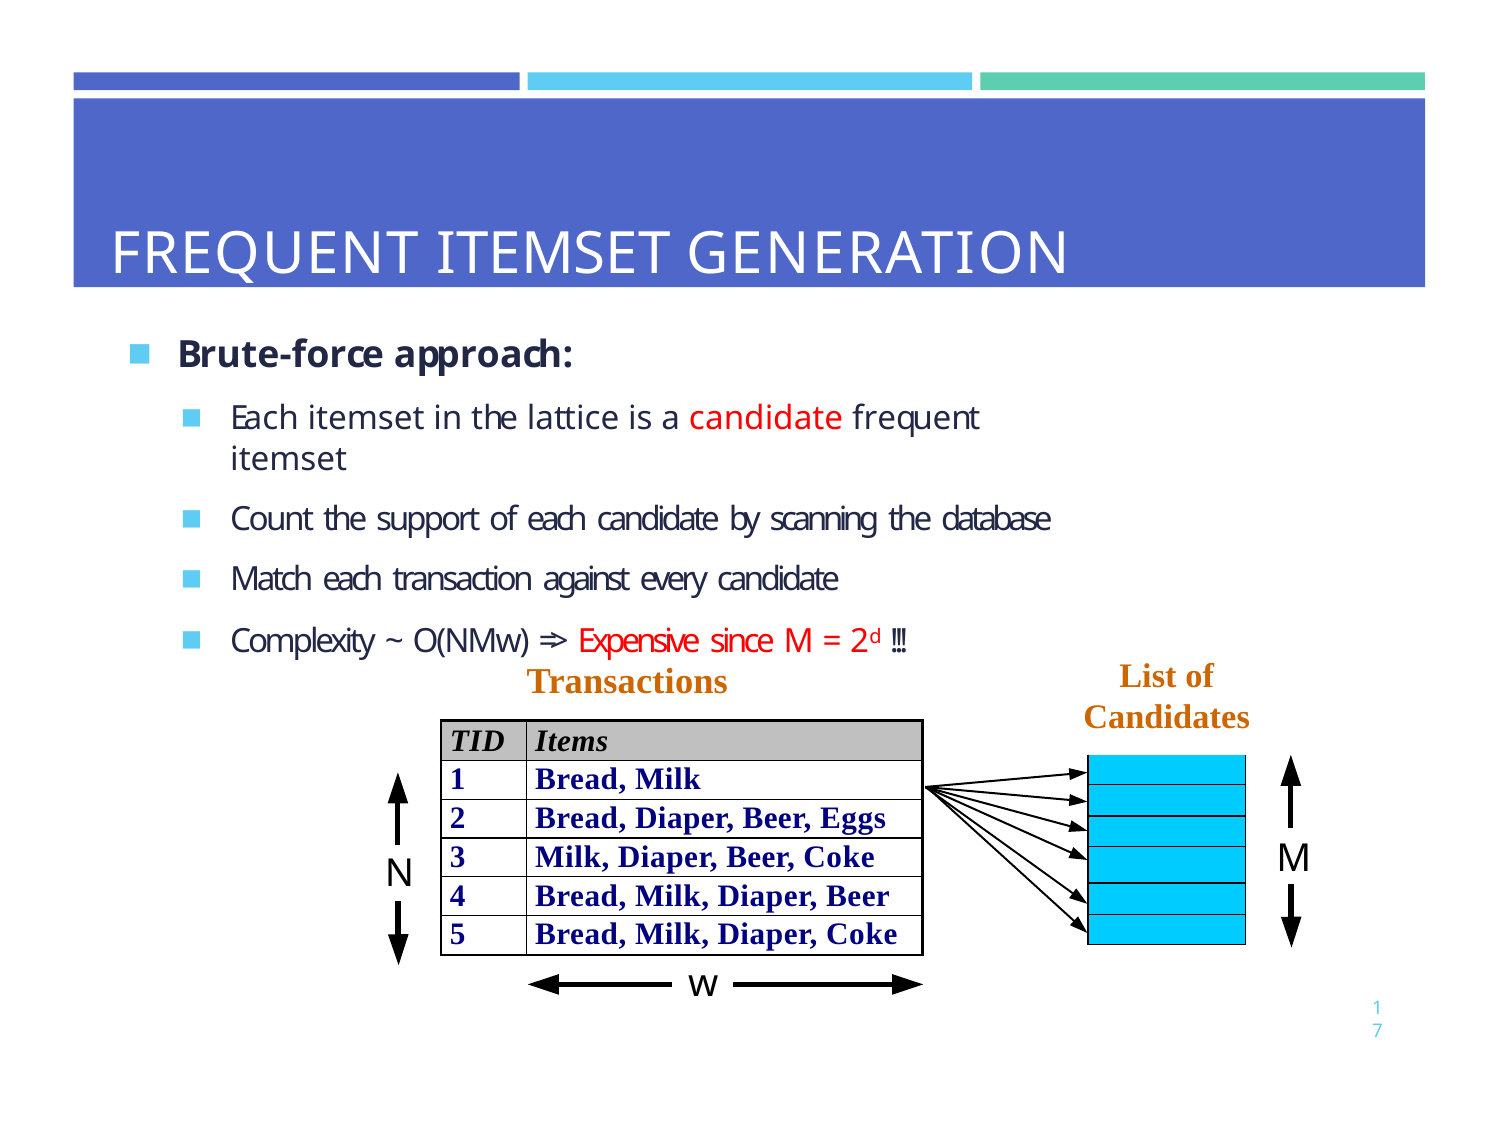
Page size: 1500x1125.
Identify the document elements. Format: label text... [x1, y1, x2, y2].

text_box M [1274, 830, 1312, 880]
table_cell [1089, 915, 1245, 944]
table_header [1089, 755, 1245, 784]
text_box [527, 973, 672, 996]
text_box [924, 767, 1088, 934]
table_cell 2 [442, 800, 526, 837]
table_cell [1092, 817, 1245, 846]
table_cell 4 [442, 877, 526, 915]
table_cell [1092, 847, 1245, 882]
title FREQUENT ITEMSET GENERATION [73, 98, 1426, 288]
table_cell 5 [442, 916, 526, 954]
text_box N [383, 845, 416, 894]
text_box w [686, 955, 719, 1004]
table_cell [1092, 785, 1245, 815]
table_cell Bread, Milk, Diaper, Beer [527, 877, 918, 915]
text_box Brute-force approach: Each itemset in the lattice is a candidate frequent itemset Count the support of each candidate by scanning the database Match each transaction against every candidate Complexity ~ O(NMw) => Expensive since M = 2d !!! [120, 303, 1079, 659]
table_cell Bread, Milk [527, 761, 921, 799]
table_cell [1092, 884, 1245, 914]
text_box List of Candidates [1081, 651, 1254, 736]
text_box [1280, 754, 1302, 829]
table_cell Bread, Milk, Diaper, Coke [527, 916, 921, 954]
table_cell 3 [442, 839, 526, 876]
table_header Items [527, 722, 921, 760]
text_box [387, 772, 409, 846]
table_header TID [442, 722, 526, 760]
text_box Transactions [524, 654, 735, 701]
table_cell Milk, Diaper, Beer, Coke [527, 839, 918, 876]
table_cell 1 [442, 761, 526, 799]
table_cell Bread, Diaper, Beer, Eggs [527, 800, 918, 837]
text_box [732, 973, 924, 996]
text_box 17 [1370, 993, 1393, 1041]
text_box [387, 901, 409, 966]
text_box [1280, 883, 1302, 948]
